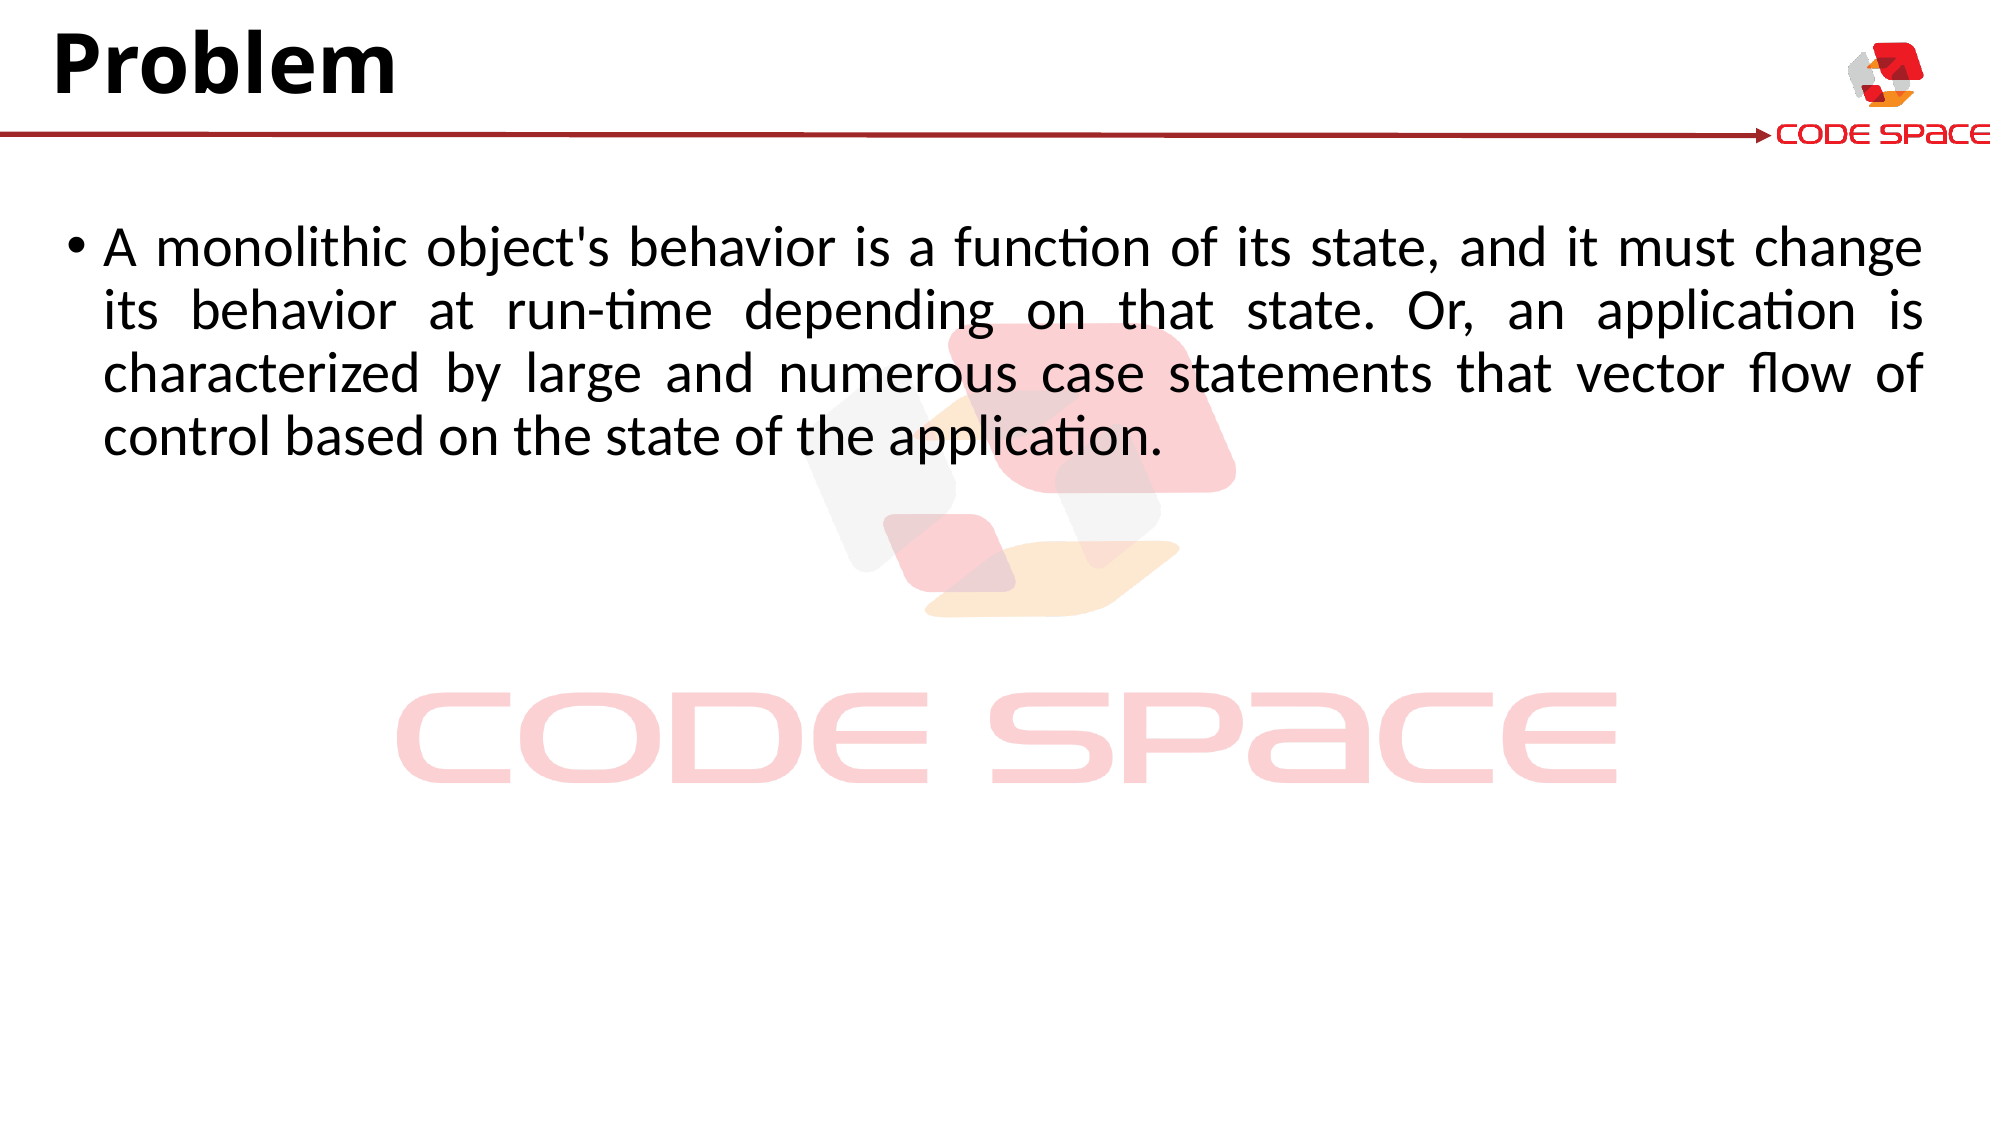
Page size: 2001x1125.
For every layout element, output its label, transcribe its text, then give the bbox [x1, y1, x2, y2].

title Problem [34, 18, 1772, 114]
list A monolithic object's behavior is a function of its state, and it must change its behavior at run-time depending on that state. Or, an application is characterized by large and numerous case statements that vector flow of control based on the state of the application. [51, 208, 1941, 1072]
picture [1707, 0, 2001, 219]
